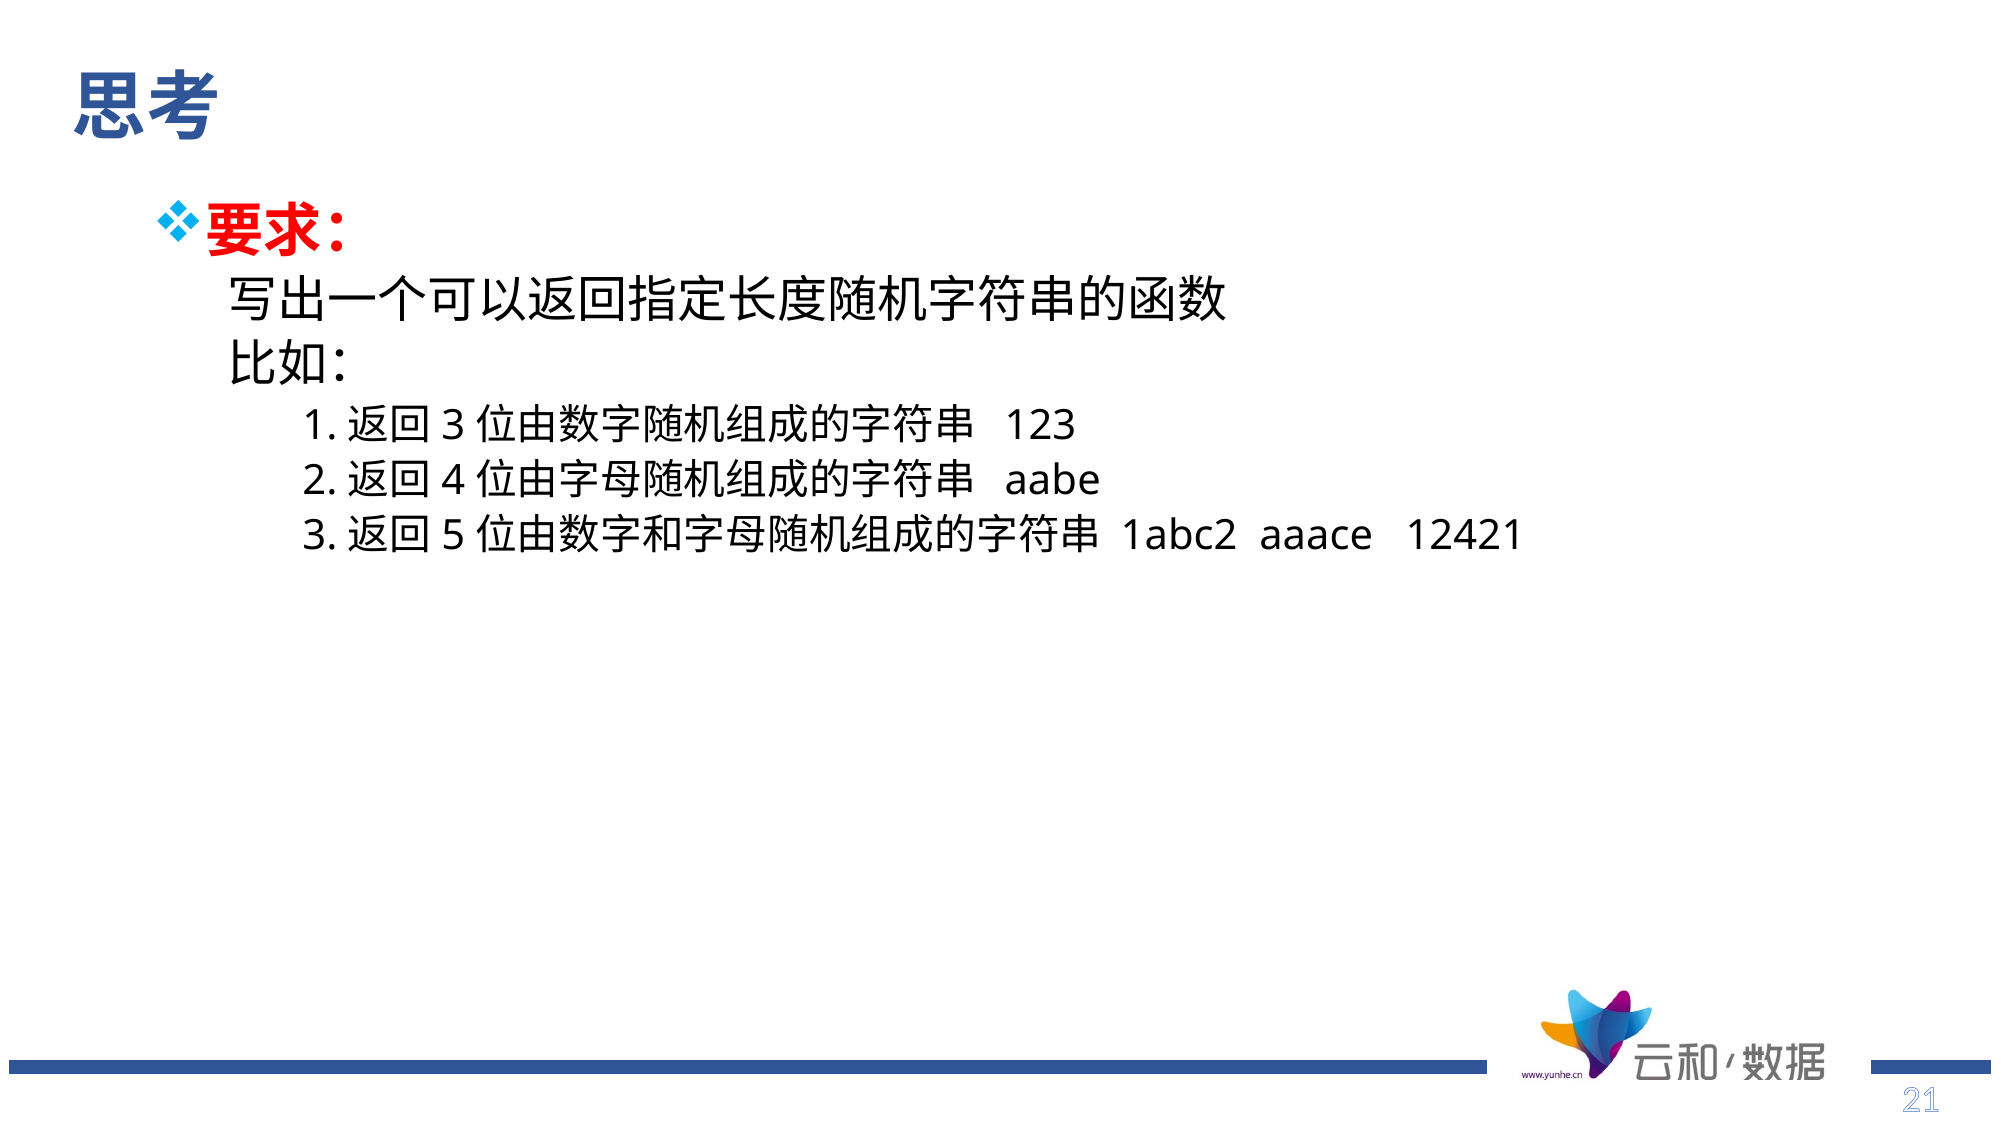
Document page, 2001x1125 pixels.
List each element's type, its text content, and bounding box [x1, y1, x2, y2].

list 要求： 写出一个可以返回指定长度随机字符串的函数 比如： 1.返回3位由数字随机组成的字符串 123 2.返回4位由字母随机组成的字符串 aabe 3.返回5位由数字和字母随机组成的字符串 1abc2 aaace 12421 [137, 193, 1863, 908]
title 思考 [56, 1, 1782, 219]
picture [1504, 981, 1845, 1106]
